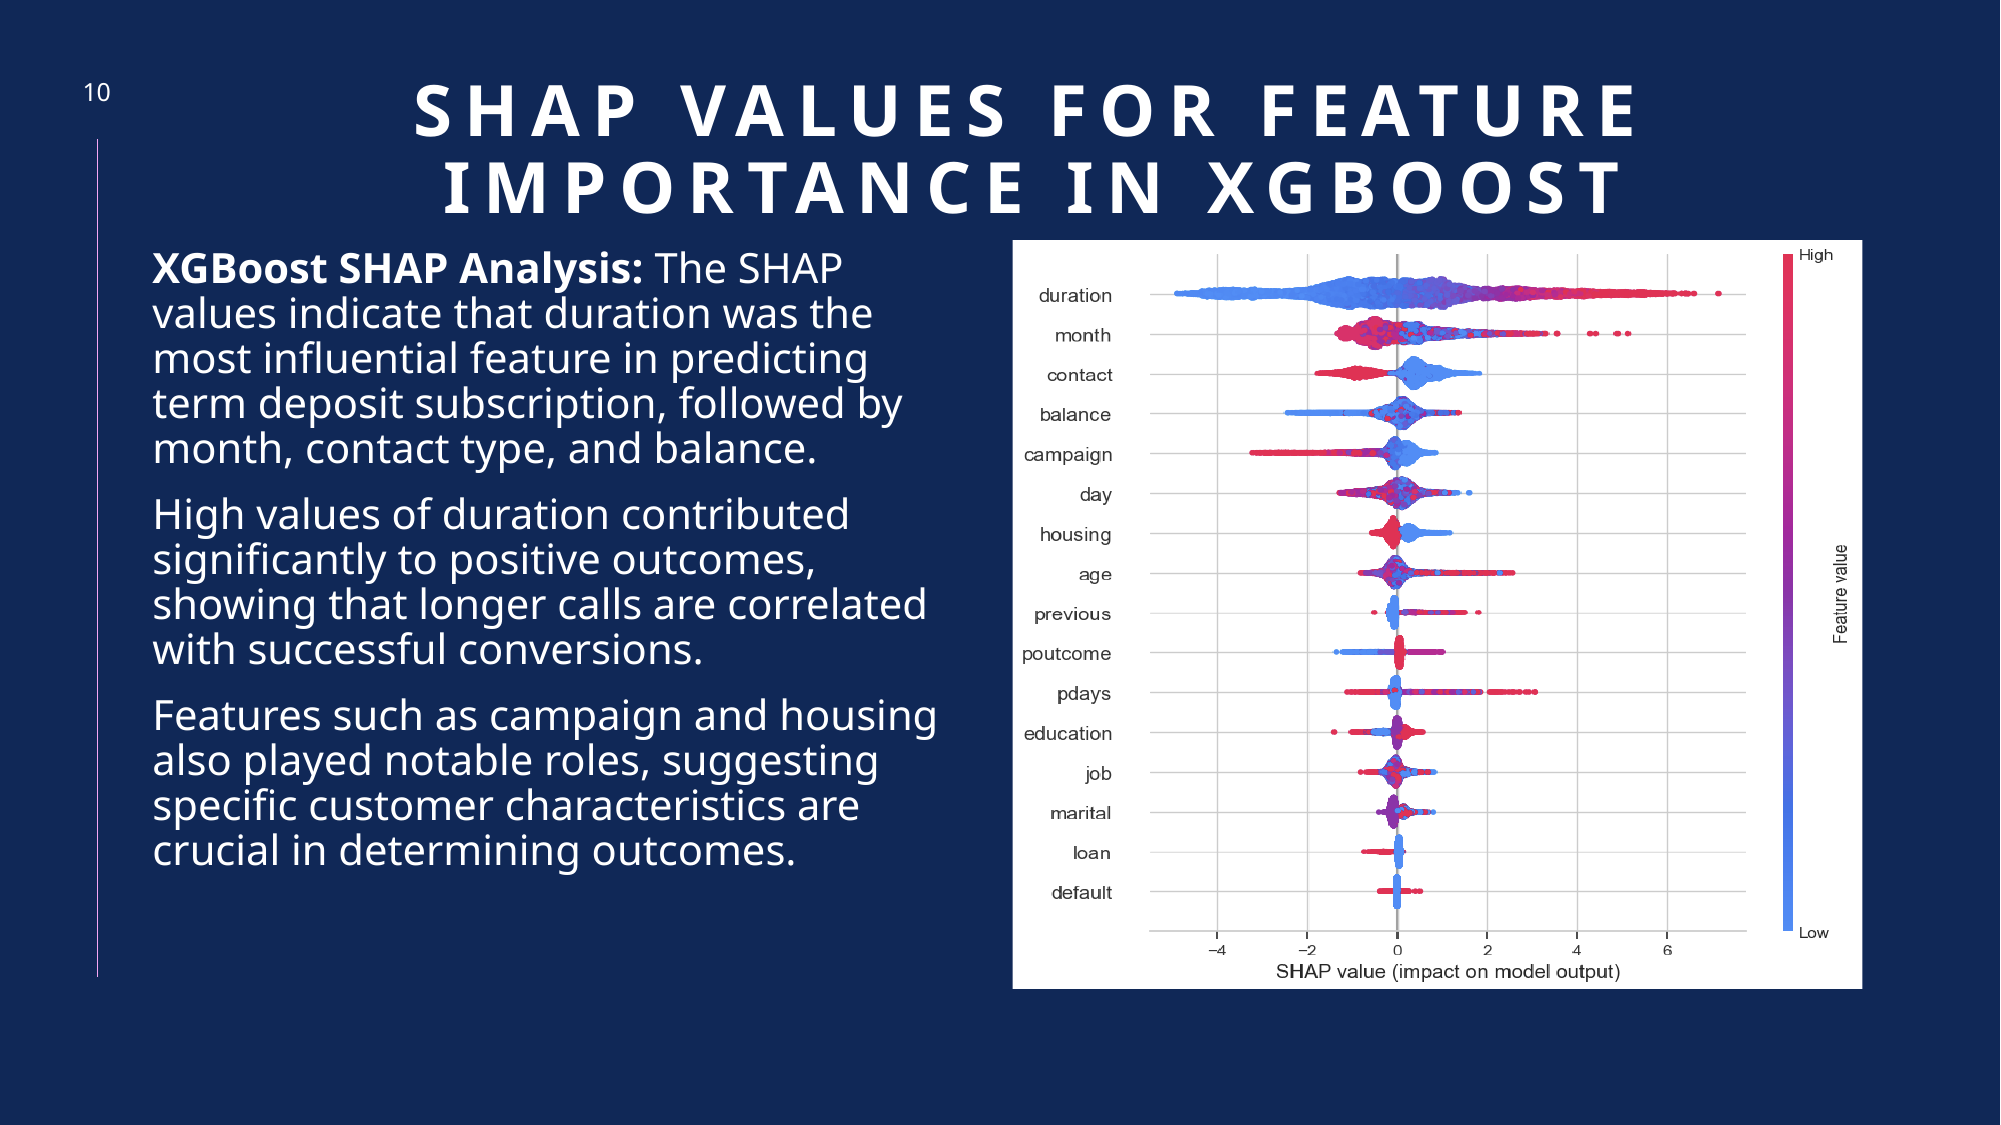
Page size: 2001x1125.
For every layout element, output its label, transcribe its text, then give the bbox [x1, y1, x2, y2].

title SHAP values for feature importance in XGBoost [139, 64, 1925, 240]
slide_number 10 [53, 67, 140, 119]
list XGBoost SHAP Analysis: The SHAP values indicate that duration was the most influential feature in predicting term deposit subscription, followed by month, contact type, and balance. High values of duration contributed significantly to positive outcomes, showing that longer calls are correlated with successful conversions. Features such as campaign and housing also played notable roles, suggesting specific customer characteristics are crucial in determining outcomes. [137, 239, 988, 990]
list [1012, 239, 1863, 990]
